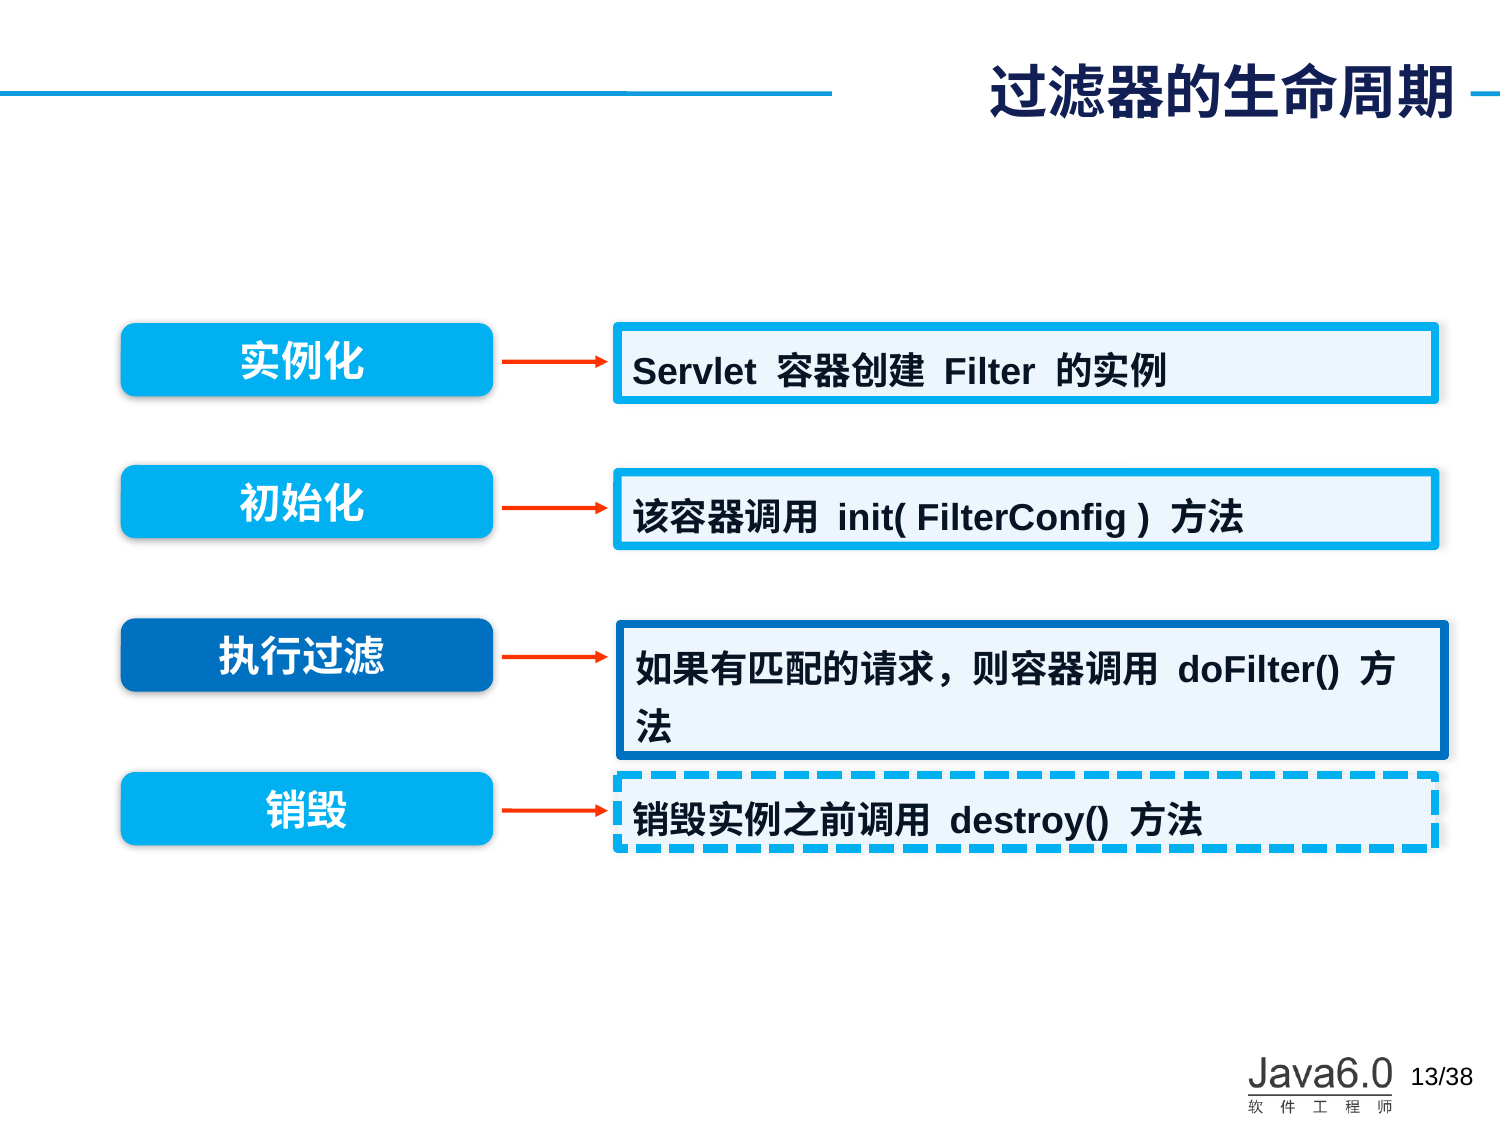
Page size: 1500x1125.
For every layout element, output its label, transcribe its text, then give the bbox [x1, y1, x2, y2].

text_box 销毁实例之前调用 destroy() 方法 [617, 775, 1436, 849]
title 过滤器的生命周期 [832, 46, 1471, 133]
text_box 如果有匹配的请求，则容器调用 doFilter() 方法 [620, 623, 1445, 756]
text_box 执行过滤 [123, 621, 491, 689]
text_box 实例化 [123, 326, 491, 394]
text_box [501, 355, 609, 368]
text_box 初始化 [123, 468, 491, 536]
text_box [501, 650, 609, 664]
text_box 销毁 [123, 775, 491, 843]
slide_number 13/38 [1138, 1053, 1489, 1114]
text_box 该容器调用 init( FilterConfig ) 方法 [617, 472, 1436, 546]
text_box [501, 804, 609, 817]
text_box Servlet 容器创建 Filter 的实例 [617, 326, 1436, 400]
text_box [501, 501, 609, 515]
